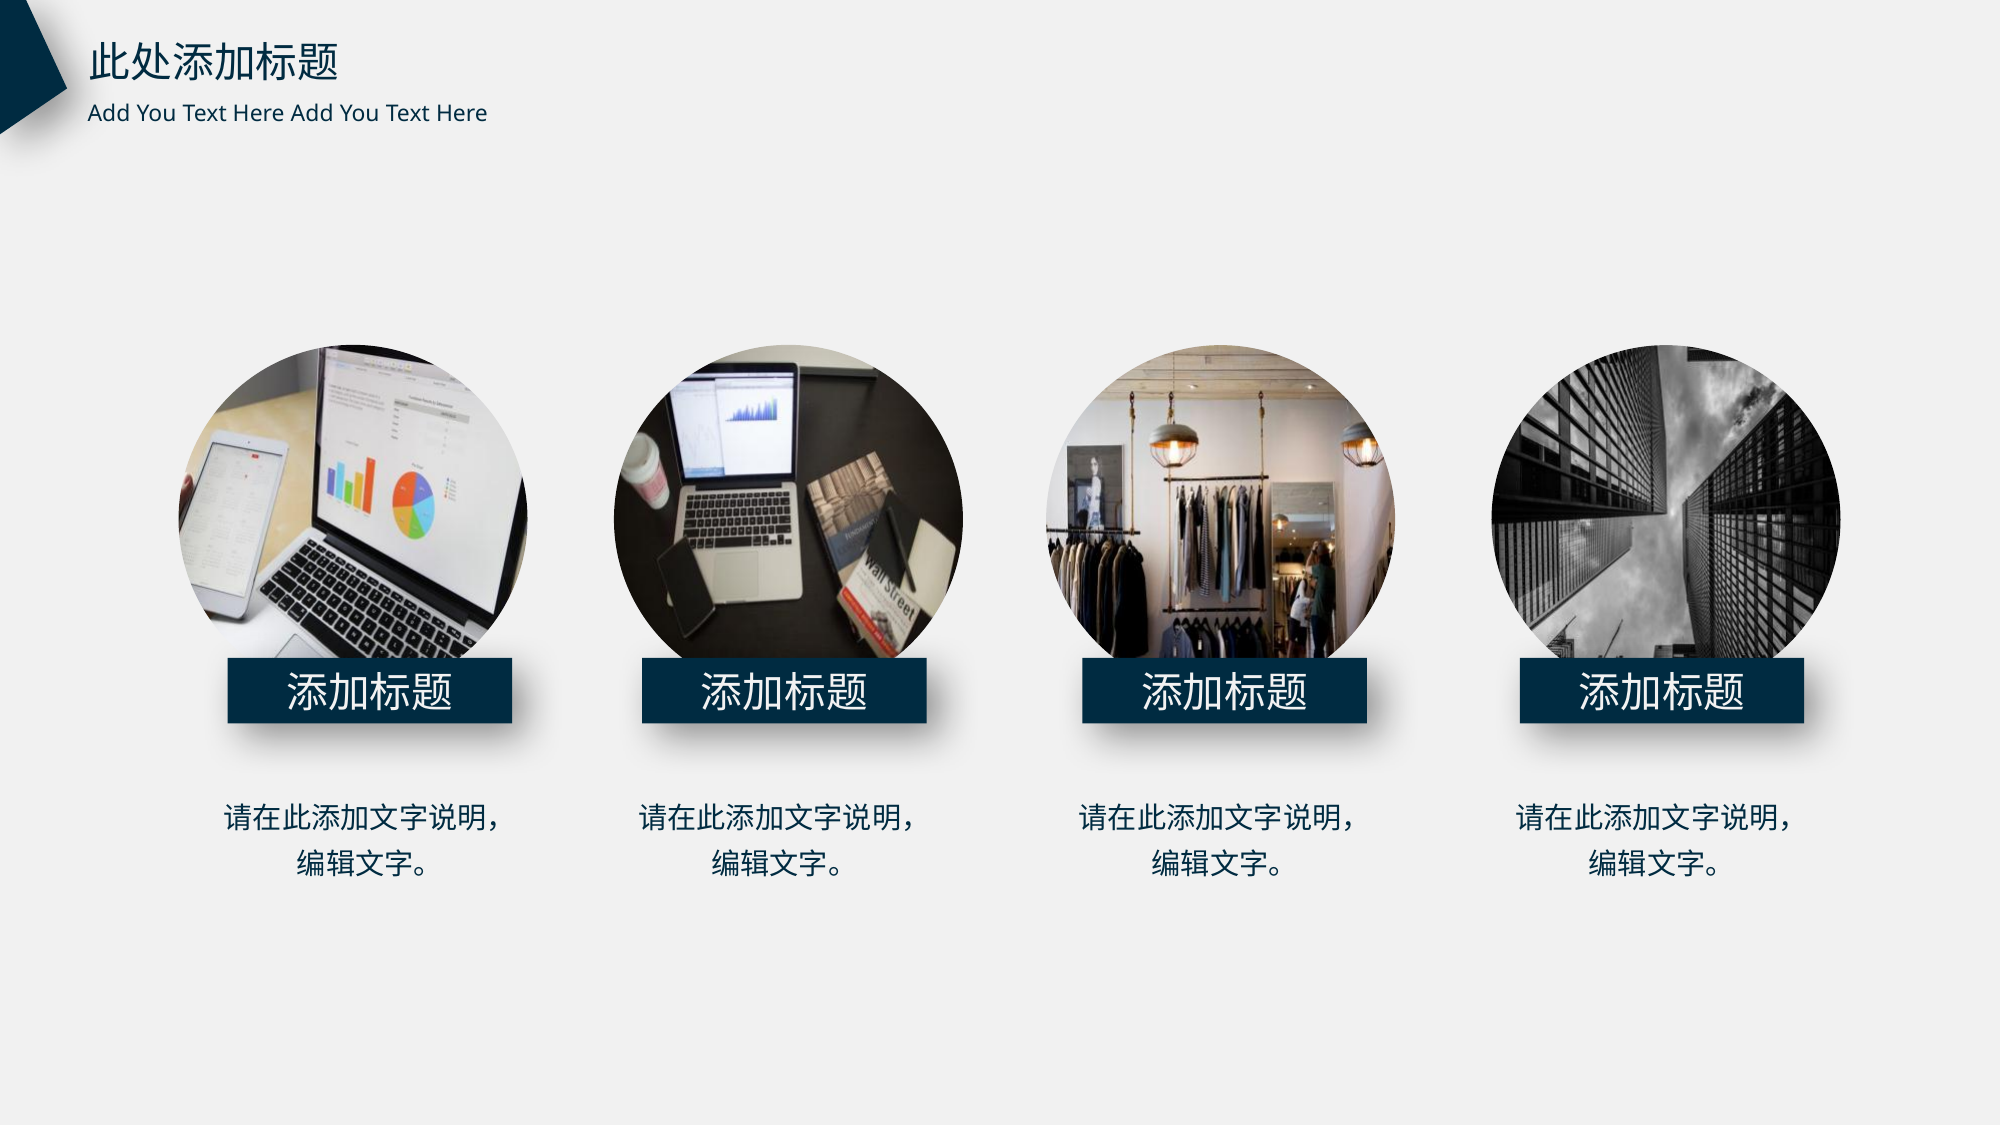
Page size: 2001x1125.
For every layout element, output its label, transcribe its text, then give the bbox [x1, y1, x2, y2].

text_box [1045, 344, 1397, 649]
text_box 添加标题 [642, 657, 927, 724]
text_box 添加标题 [1082, 657, 1367, 724]
text_box 此处添加标题 [77, 28, 355, 83]
text_box [1490, 344, 1842, 647]
text_box 请在此添加文字说明，编辑文字。 [1054, 781, 1396, 888]
text_box 请在此添加文字说明，编辑文字。 [613, 781, 955, 888]
text_box 添加标题 [1519, 657, 1805, 724]
text_box 添加标题 [227, 657, 513, 724]
text_box 请在此添加文字说明，编辑文字。 [199, 781, 541, 888]
text_box [612, 343, 964, 647]
text_box [0, 0, 68, 135]
text_box 请在此添加文字说明，编辑文字。 [1491, 781, 1833, 888]
text_box Add You Text Here Add You Text Here [82, 83, 532, 134]
text_box [177, 343, 529, 652]
